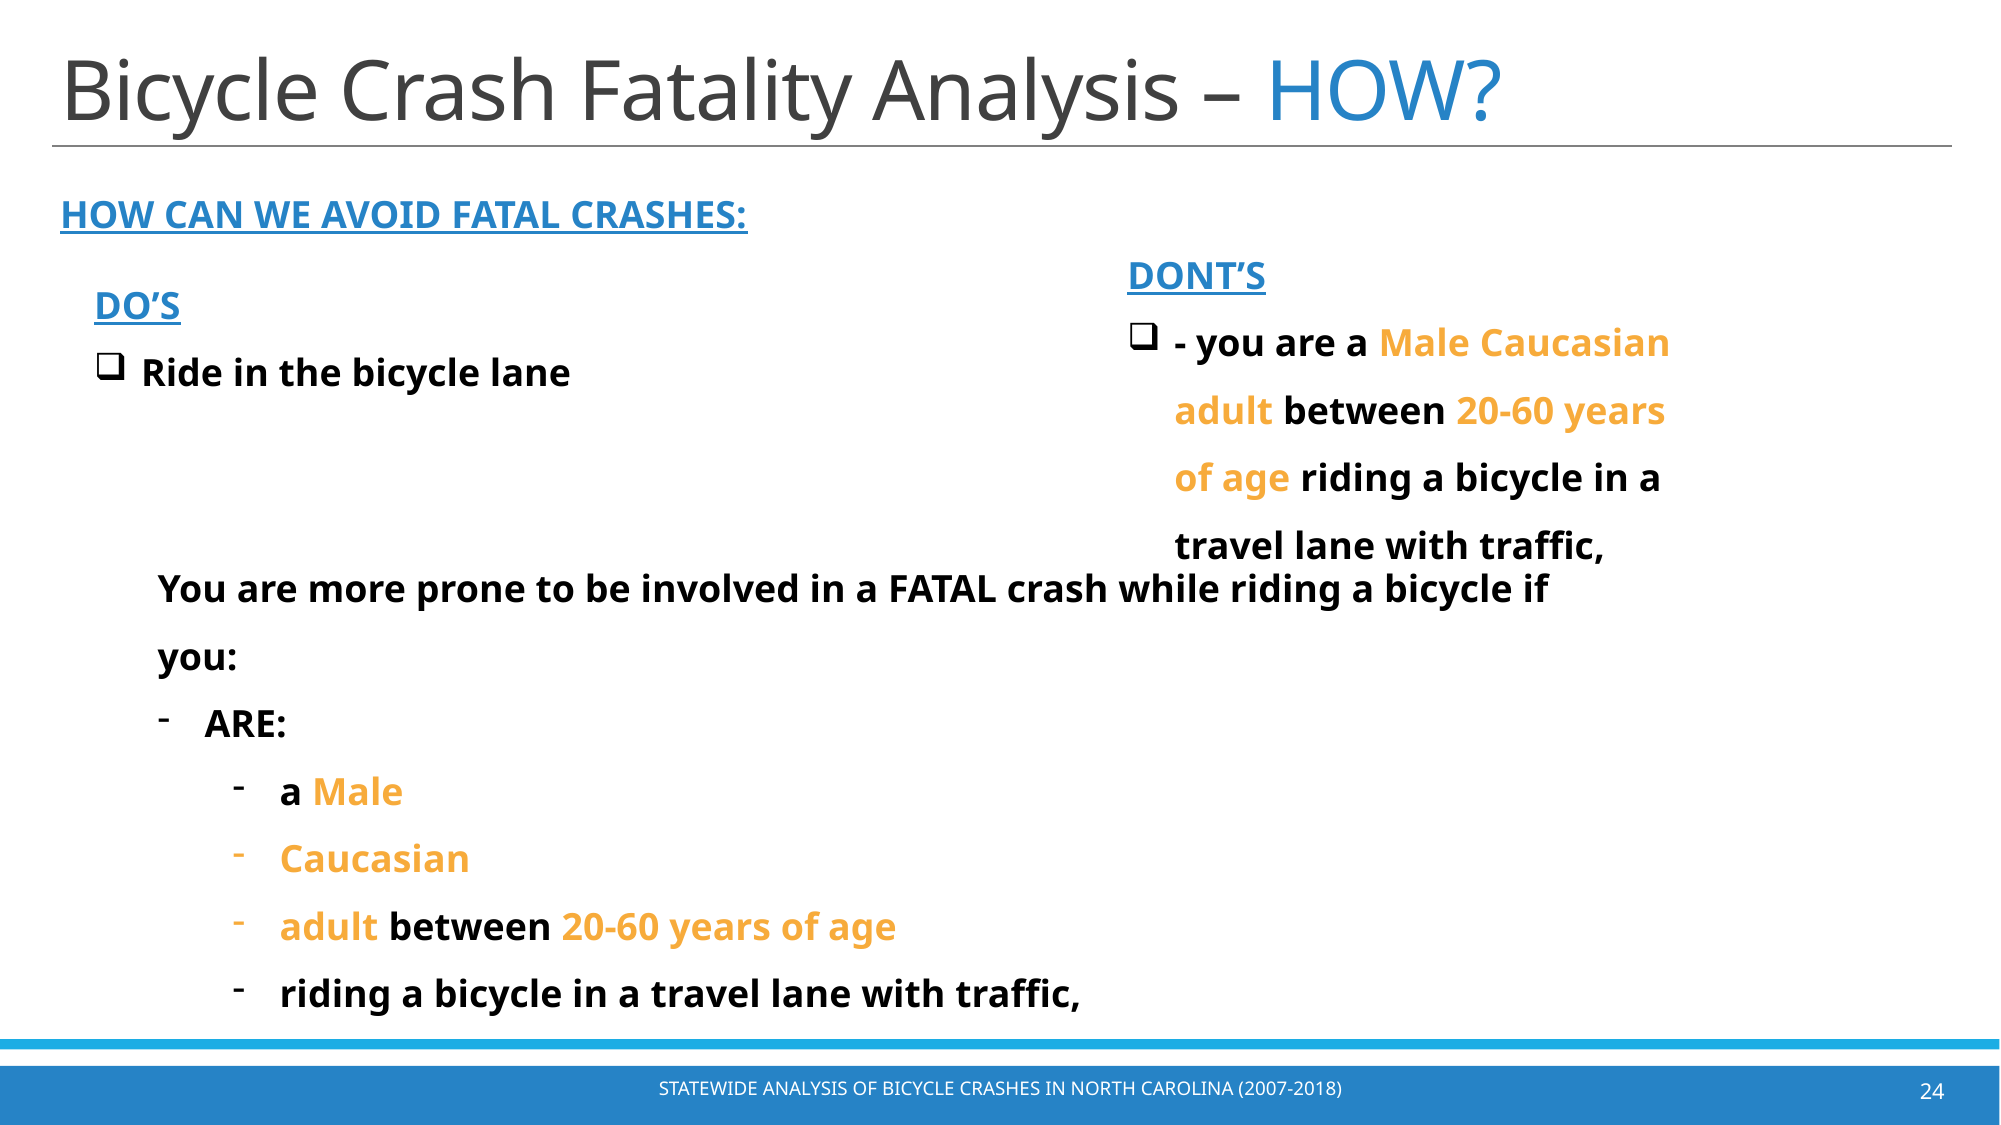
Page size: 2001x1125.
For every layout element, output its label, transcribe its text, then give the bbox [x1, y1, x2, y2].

title Bicycle Crash Fatality Analysis – HOW? [45, 15, 1948, 146]
text_box HOW CAN WE AVOID FATAL CRASHES: [45, 160, 1966, 379]
text_box You are more prone to be involved in a FATAL crash while riding a bicycle if you: ARE: a Male Caucasian adult between 20-60 years of age riding a bicycle in a travel lane with traffic, [143, 535, 1632, 1023]
text_box DONT’S - you are a Male Caucasian adult between 20-60 years of age riding a bicycle in a travel lane with traffic, [1112, 222, 1723, 575]
footer Statewide Analysis of Bicycle Crashes in North Carolina (2007-2018) [604, 1059, 1396, 1120]
text_box DO’S Ride in the bicycle lane [79, 251, 690, 469]
slide_number 24 [1744, 1062, 1960, 1123]
